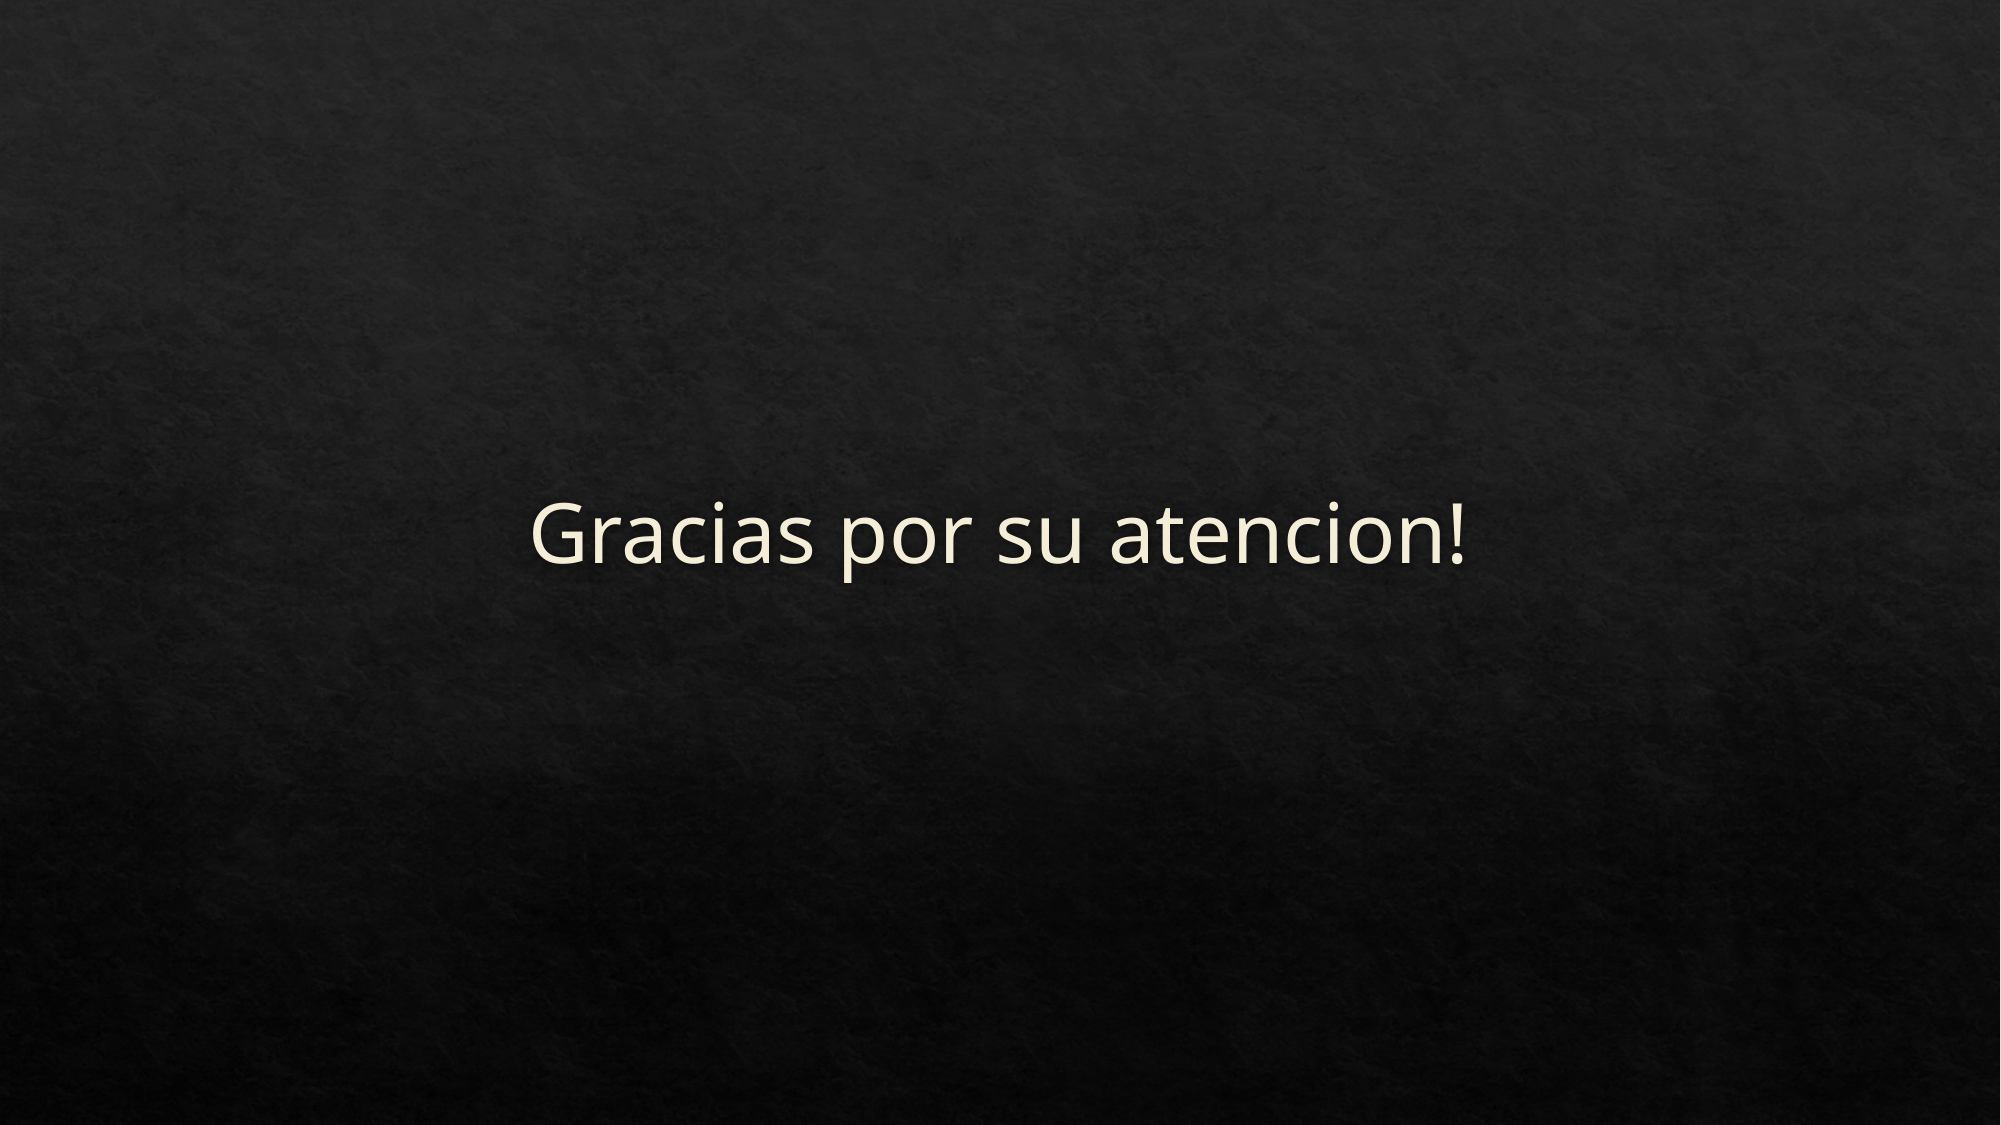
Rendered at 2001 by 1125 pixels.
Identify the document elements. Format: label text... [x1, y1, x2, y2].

title Gracias por su atencion! [212, 288, 1786, 589]
